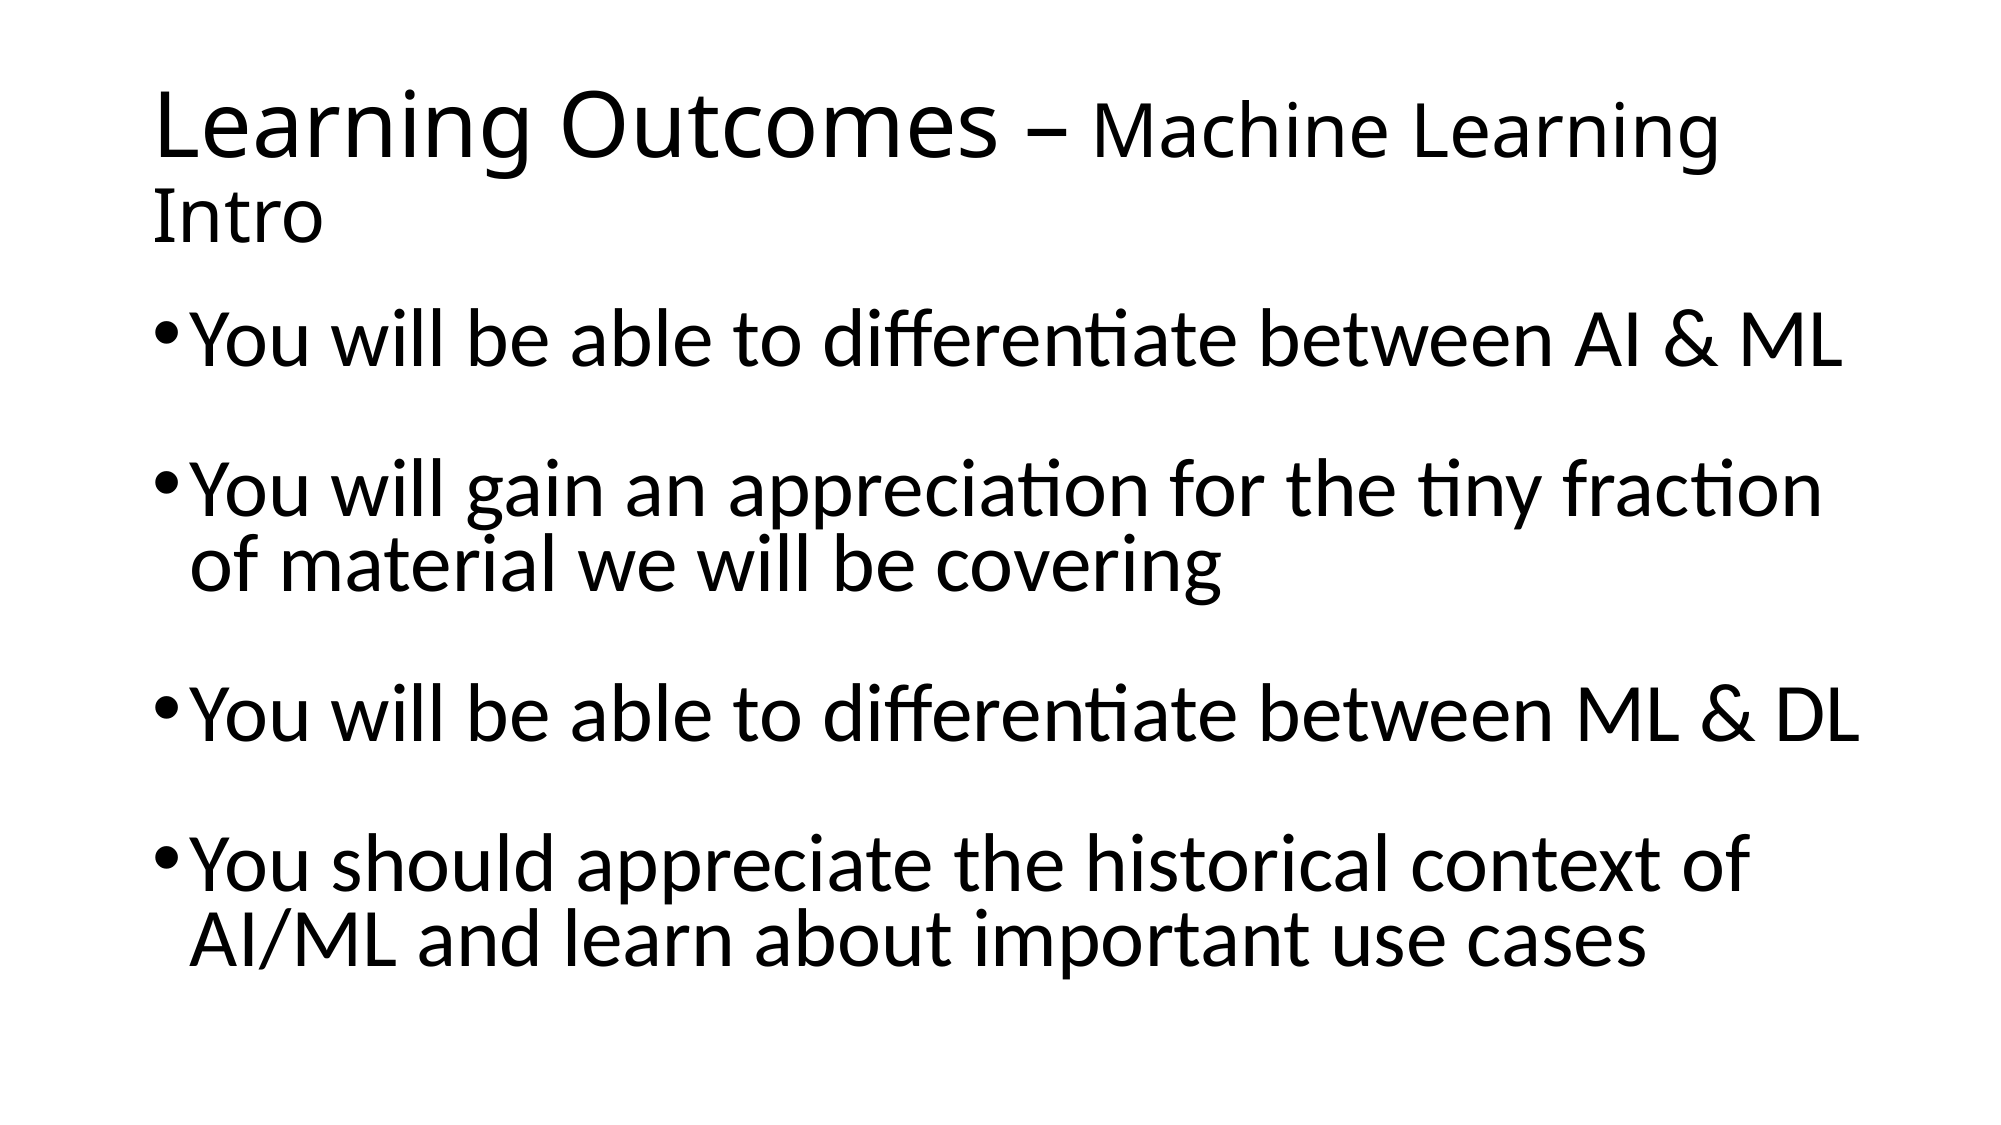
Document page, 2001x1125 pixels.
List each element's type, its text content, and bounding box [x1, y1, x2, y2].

title Learning Outcomes – Machine Learning Intro [137, 59, 1906, 278]
list You will be able to differentiate between AI & ML You will gain an appreciation for the tiny fraction of material we will be covering You will be able to differentiate between ML & DL You should appreciate the historical context of AI/ML and learn about important use cases [137, 299, 1924, 1106]
